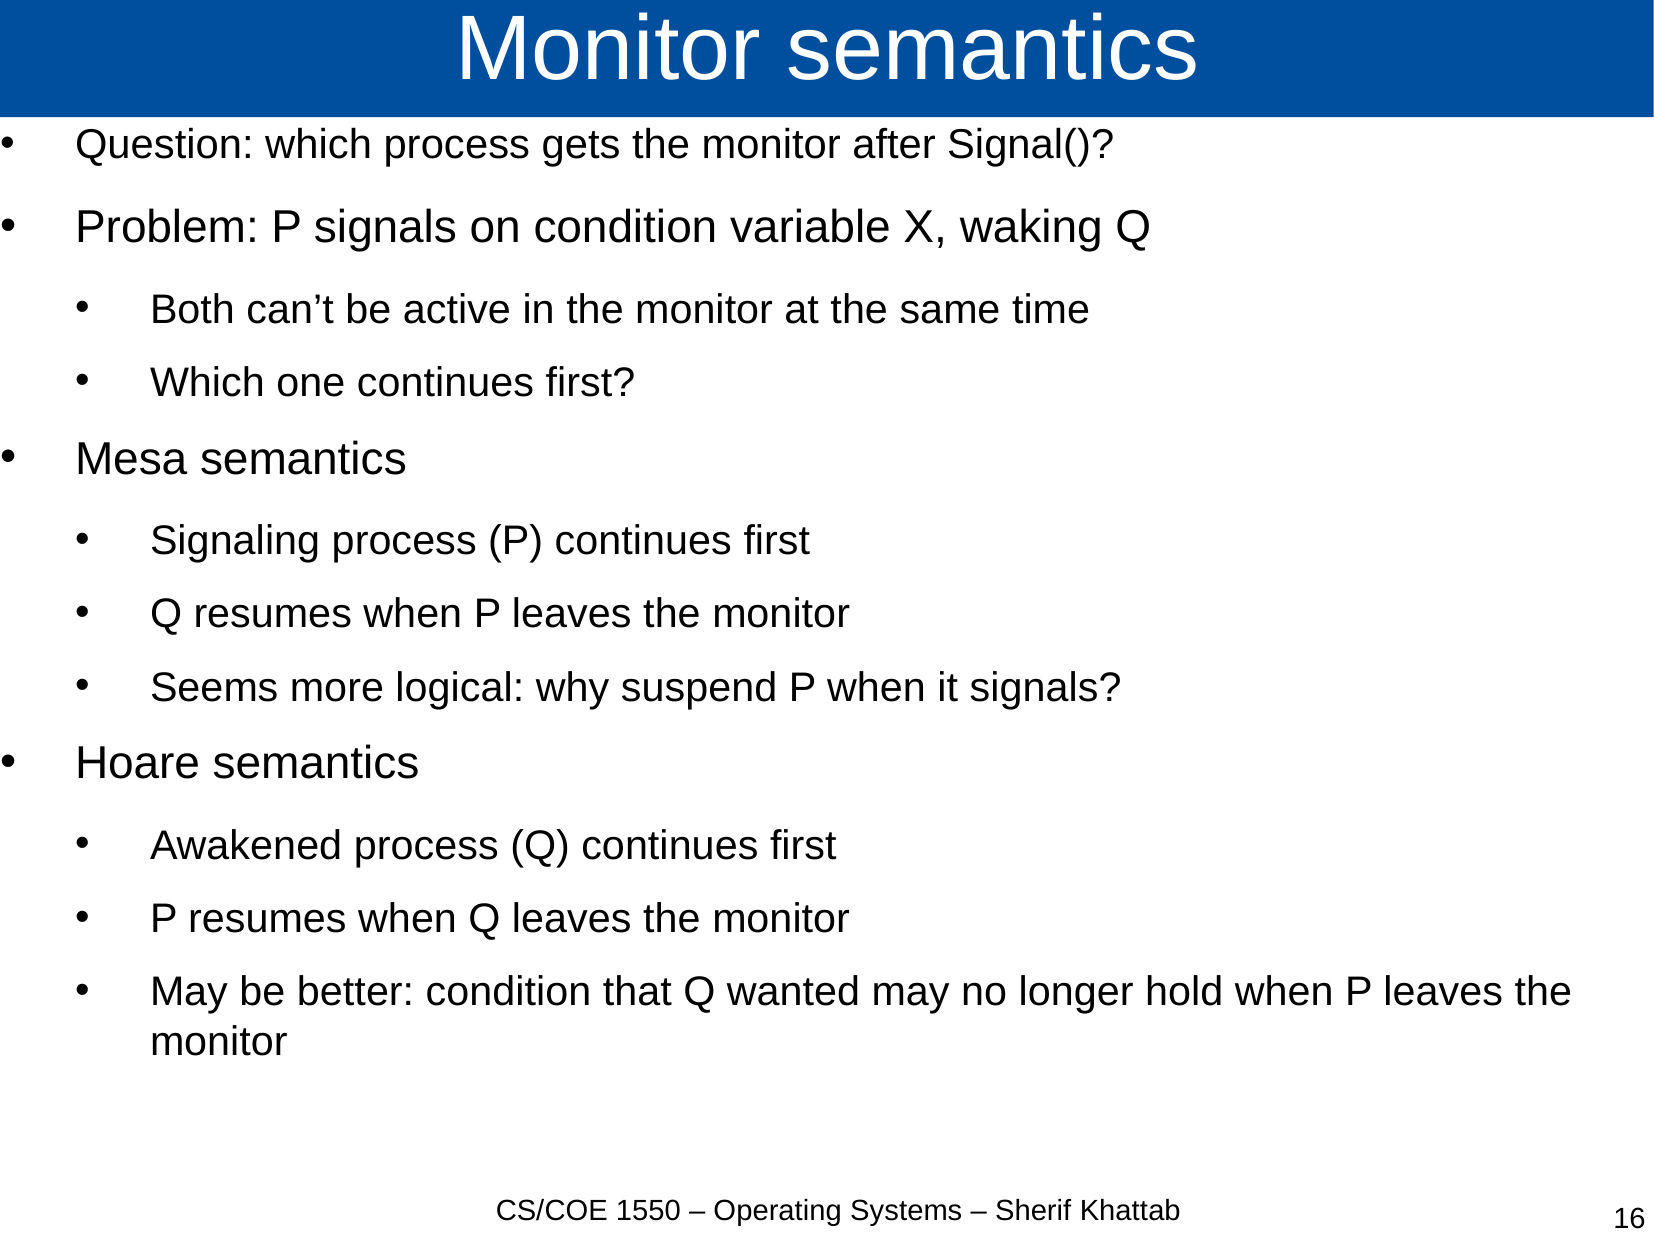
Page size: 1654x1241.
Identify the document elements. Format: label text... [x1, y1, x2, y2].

slide_number 16 [1265, 1198, 1647, 1241]
title Monitor semantics [0, 0, 1654, 117]
footer CS/COE 1550 – Operating Systems – Sherif Khattab [460, 1190, 1217, 1241]
list Question: which process gets the monitor after Signal()? Problem: P signals on condition variable X, waking Q Both can’t be active in the monitor at the same time Which one continues first? Mesa semantics Signaling process (P) continues first Q resumes when P leaves the monitor Seems more logical: why suspend P when it signals? Hoare semantics Awakened process (Q) continues first P resumes when Q leaves the monitor May be better: condition that Q wanted may no longer hold when P leaves the monitor [0, 117, 1654, 1195]
